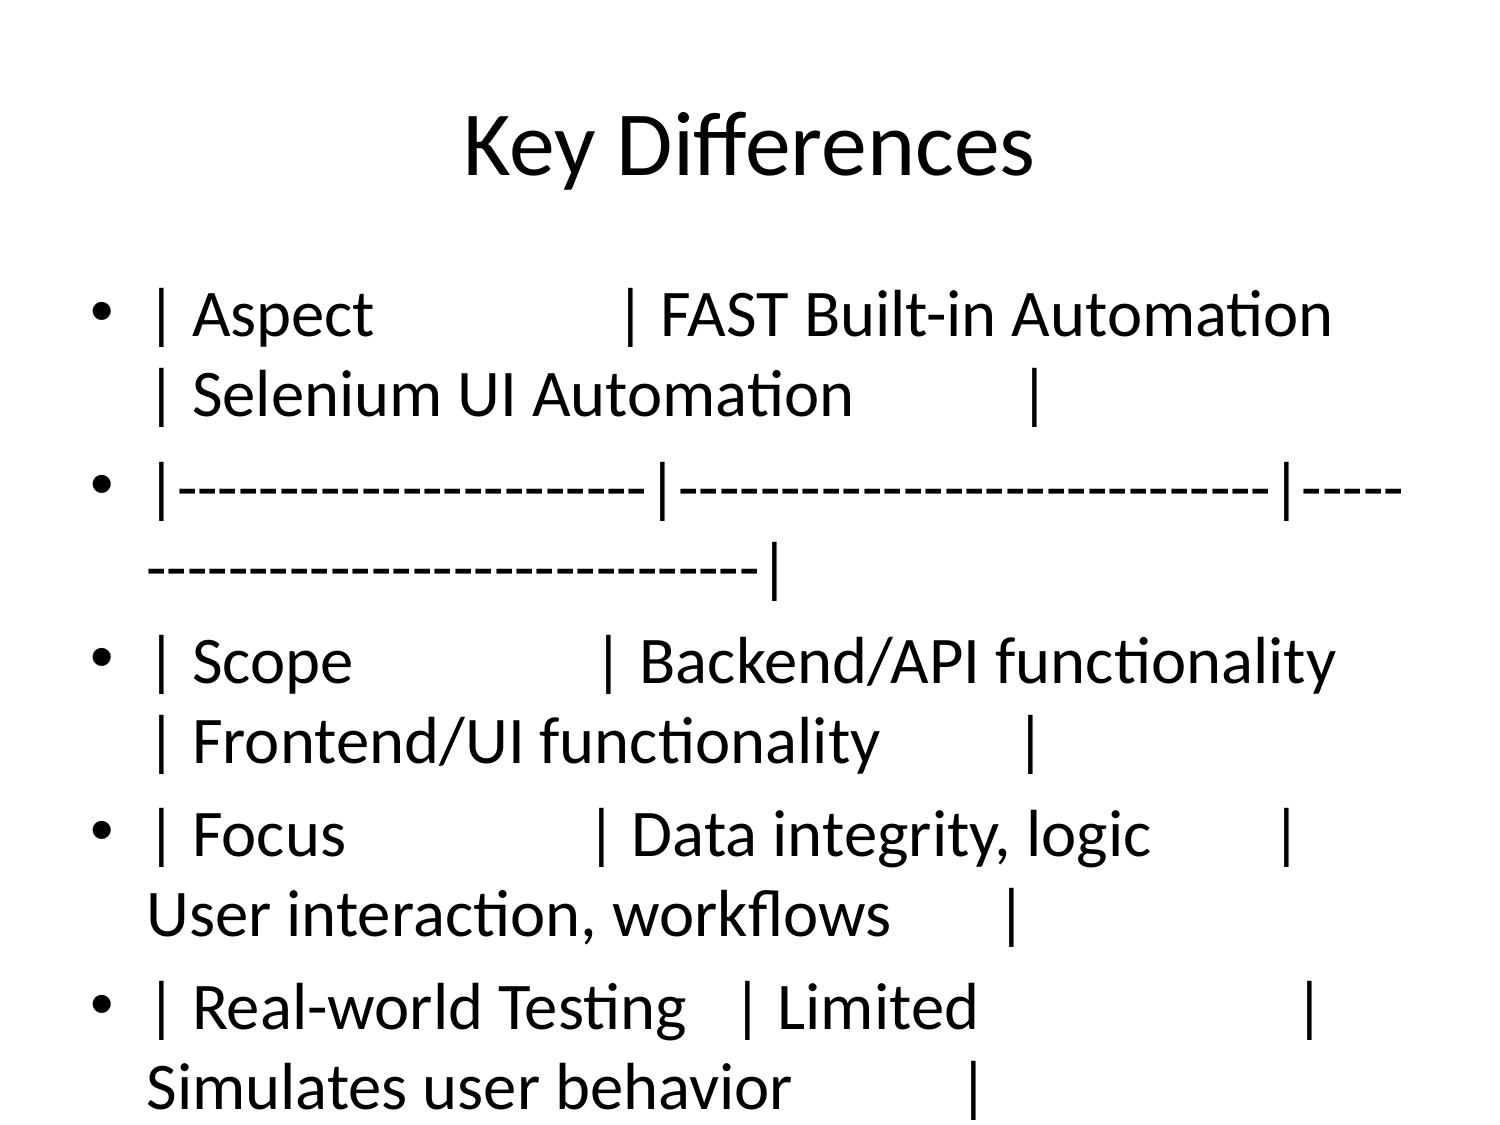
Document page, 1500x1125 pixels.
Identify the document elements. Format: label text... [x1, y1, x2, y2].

list | Aspect | FAST Built-in Automation | Selenium UI Automation | |-----------------------|-----------------------------|-----------------------------------| | Scope | Backend/API functionality | Frontend/UI functionality | | Focus | Data integrity, logic | User interaction, workflows | | Real-world Testing | Limited | Simulates user behavior | [75, 262, 1425, 1005]
title Key Differences [75, 45, 1425, 233]
